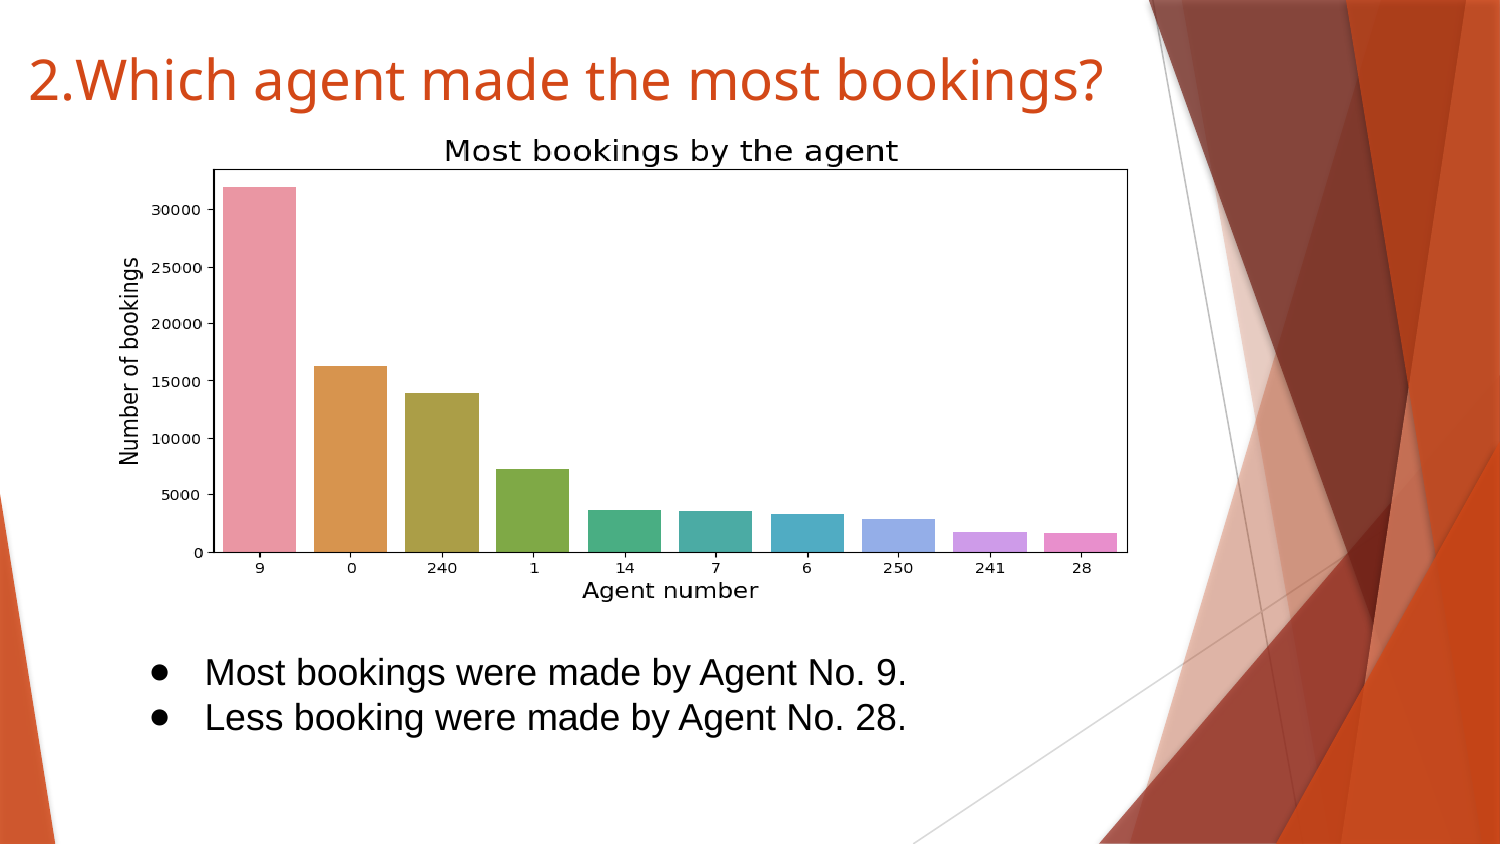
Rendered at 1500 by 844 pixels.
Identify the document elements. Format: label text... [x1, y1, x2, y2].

picture [108, 128, 1139, 610]
text_box Most bookings were made by Agent No. 9. Less booking were made by Agent No. 28. [114, 632, 1067, 753]
title 2.Which agent made the most bookings? [13, 29, 1168, 106]
